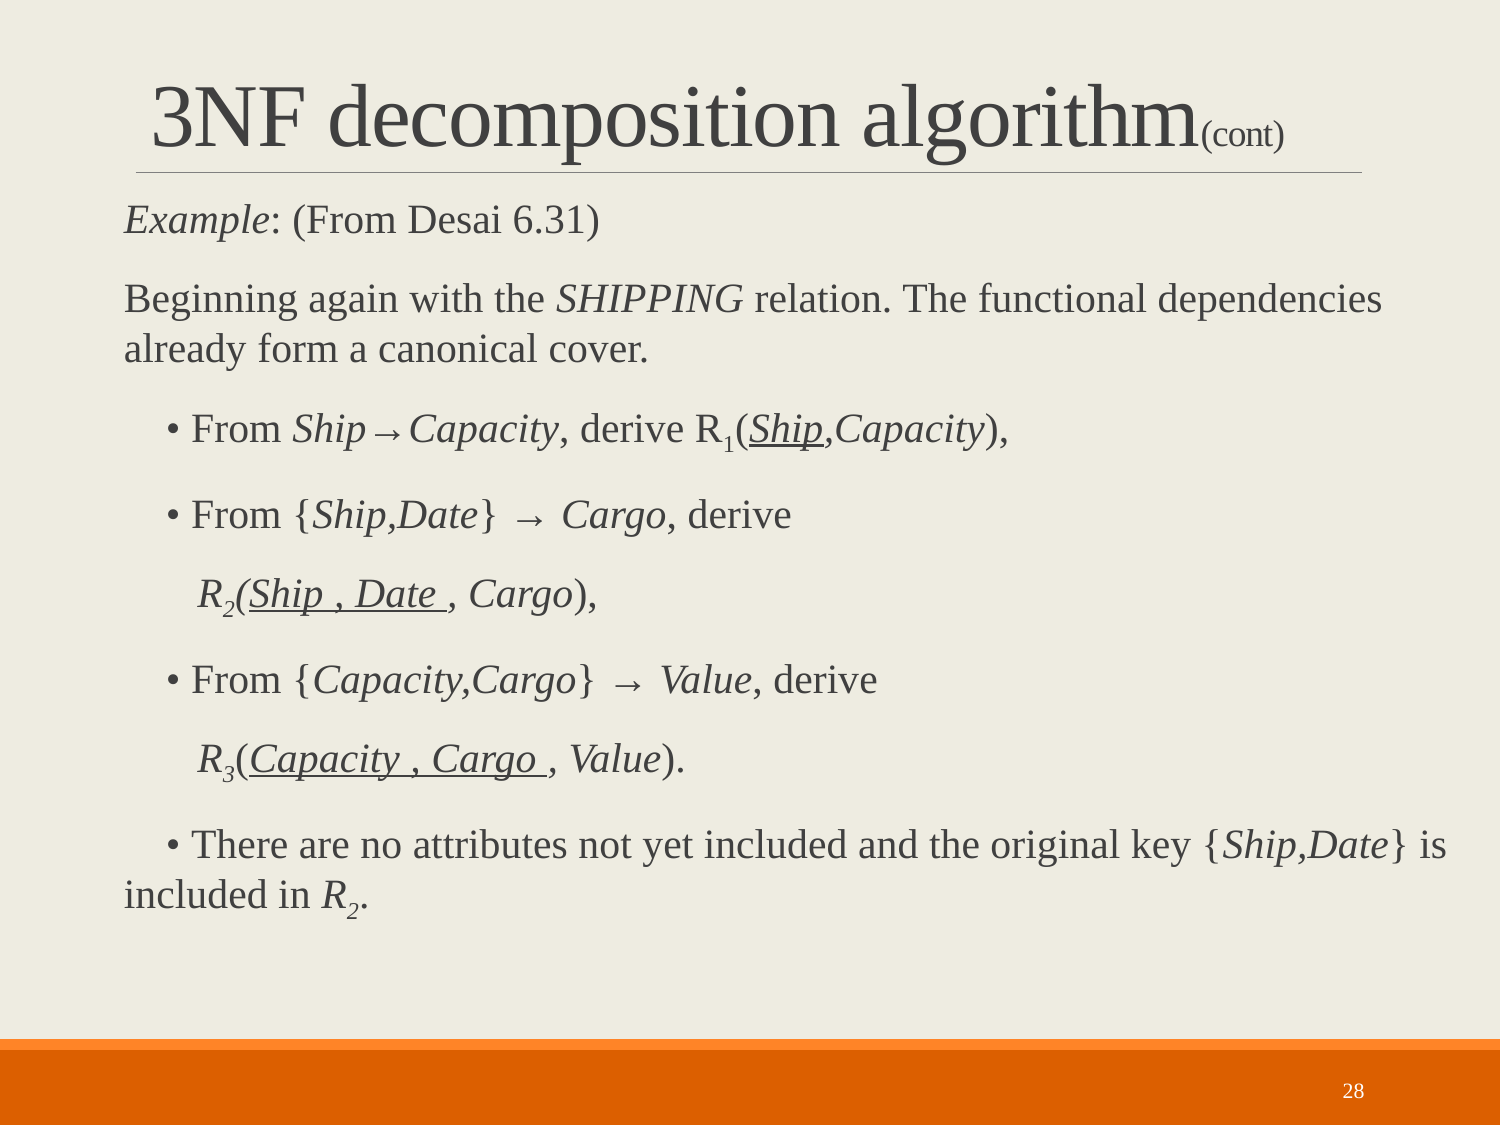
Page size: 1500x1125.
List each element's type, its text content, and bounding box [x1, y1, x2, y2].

slide_number 28 [1218, 1059, 1380, 1120]
list Example: (From Desai 6.31) Beginning again with the SHIPPING relation. The functional dependencies already form a canonical cover. • From Ship→Capacity, derive R1(Ship,Capacity), • From {Ship,Date} → Cargo, derive R2(Ship , Date , Cargo), • From {Capacity,Cargo} → Value, derive R3(Capacity , Cargo , Value). • There are no attributes not yet included and the original key {Ship,Date} is included in R2. [123, 184, 1474, 1035]
title 3NF decomposition algorithm(cont) [135, 47, 1373, 173]
